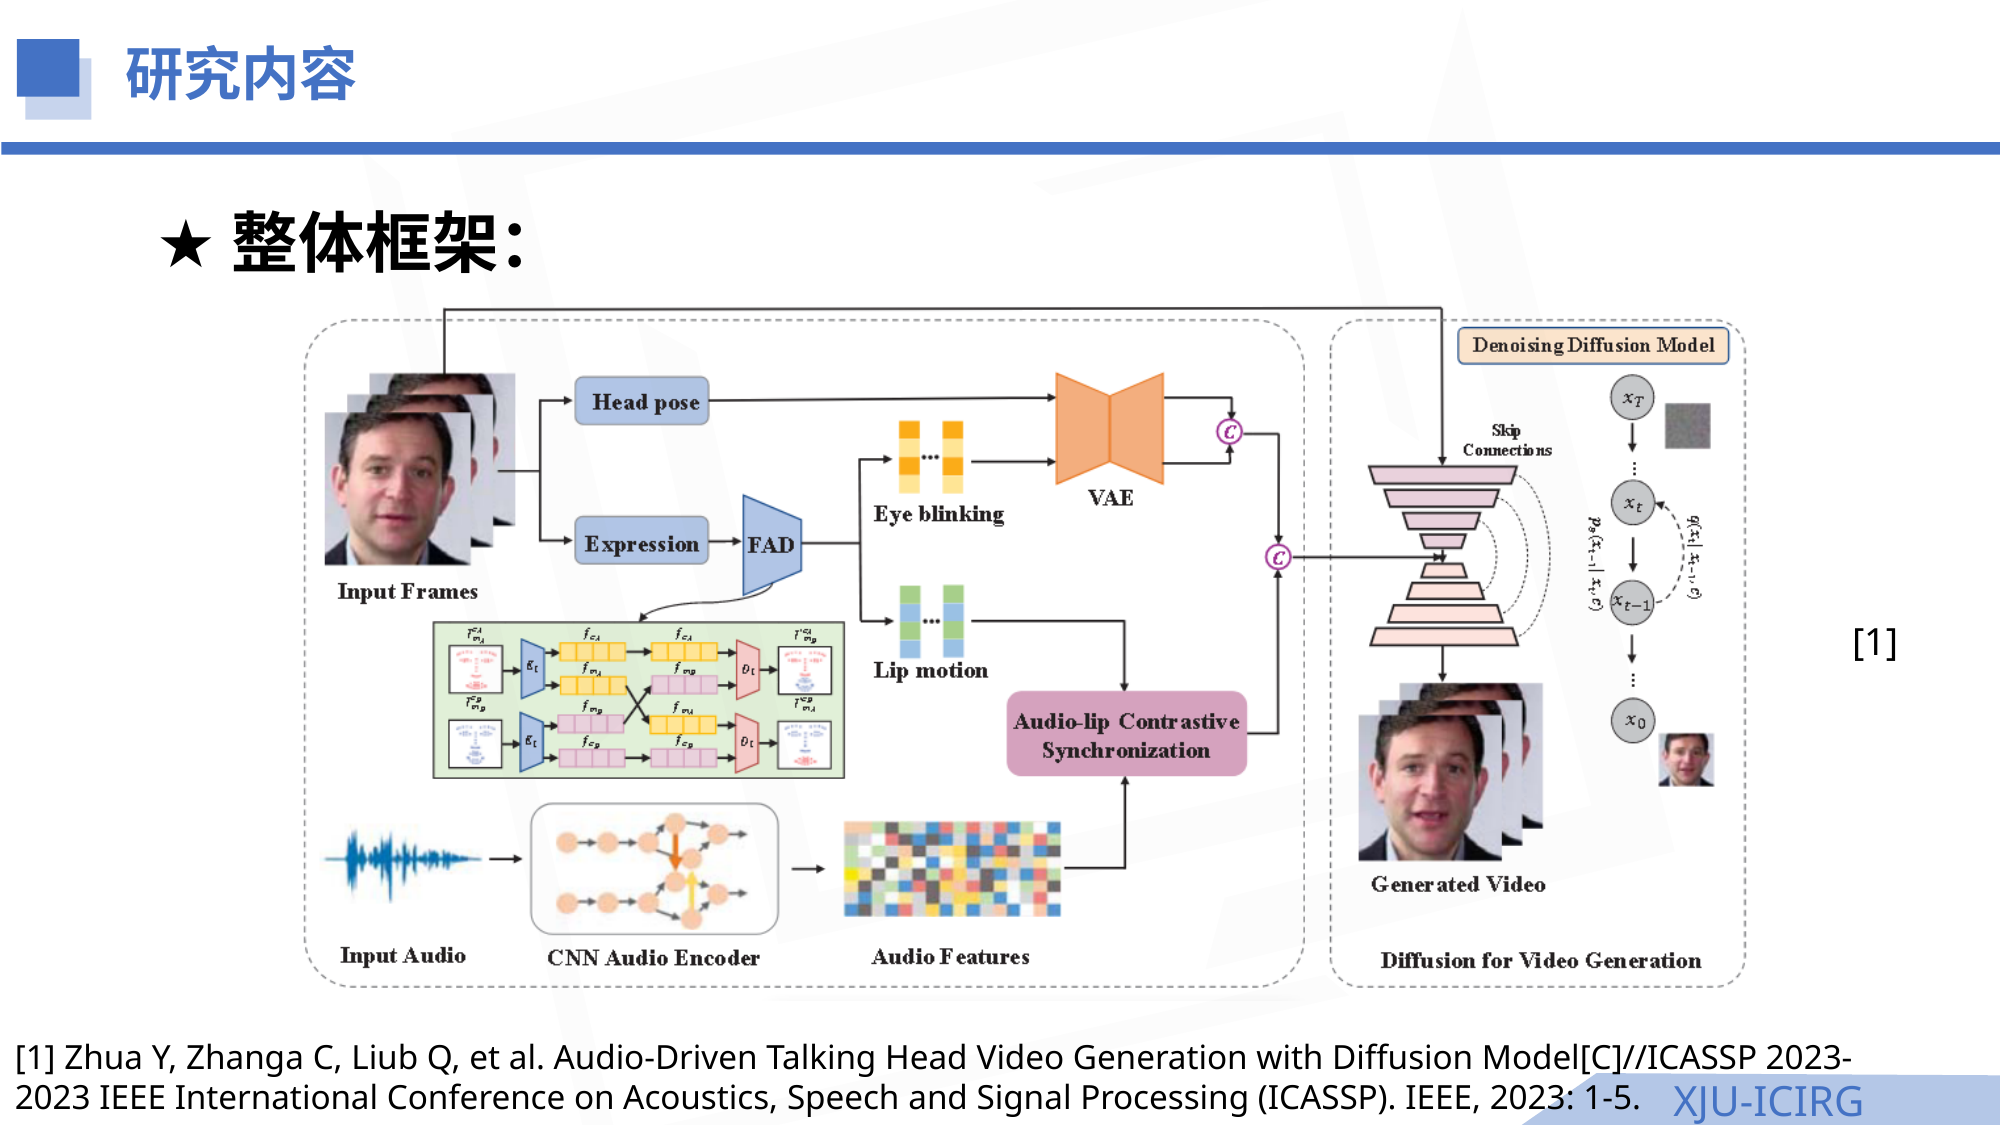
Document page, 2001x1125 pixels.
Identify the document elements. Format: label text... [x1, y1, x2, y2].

picture [279, 281, 518, 1001]
text_box [0, 141, 518, 156]
text_box [1] Zhua Y, Zhanga C, Liub Q, et al. Audio-Driven Talking Head Video Generation with Diffusion Model[C]//ICASSP 2023-2023 IEEE International Conference on Acoustics, Speech and Signal Processing (ICASSP). IEEE, 2023: 1-5. [0, 1029, 1914, 1124]
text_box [16, 38, 92, 120]
picture [1563, 281, 1770, 1001]
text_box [518, 0, 1563, 1109]
text_box 研究内容 [110, 29, 518, 114]
text_box XJU-ICIRG [1519, 1073, 2000, 1125]
text_box 整体框架： [142, 193, 518, 289]
text_box [1563, 141, 2000, 156]
text_box [1] [1837, 610, 1914, 671]
